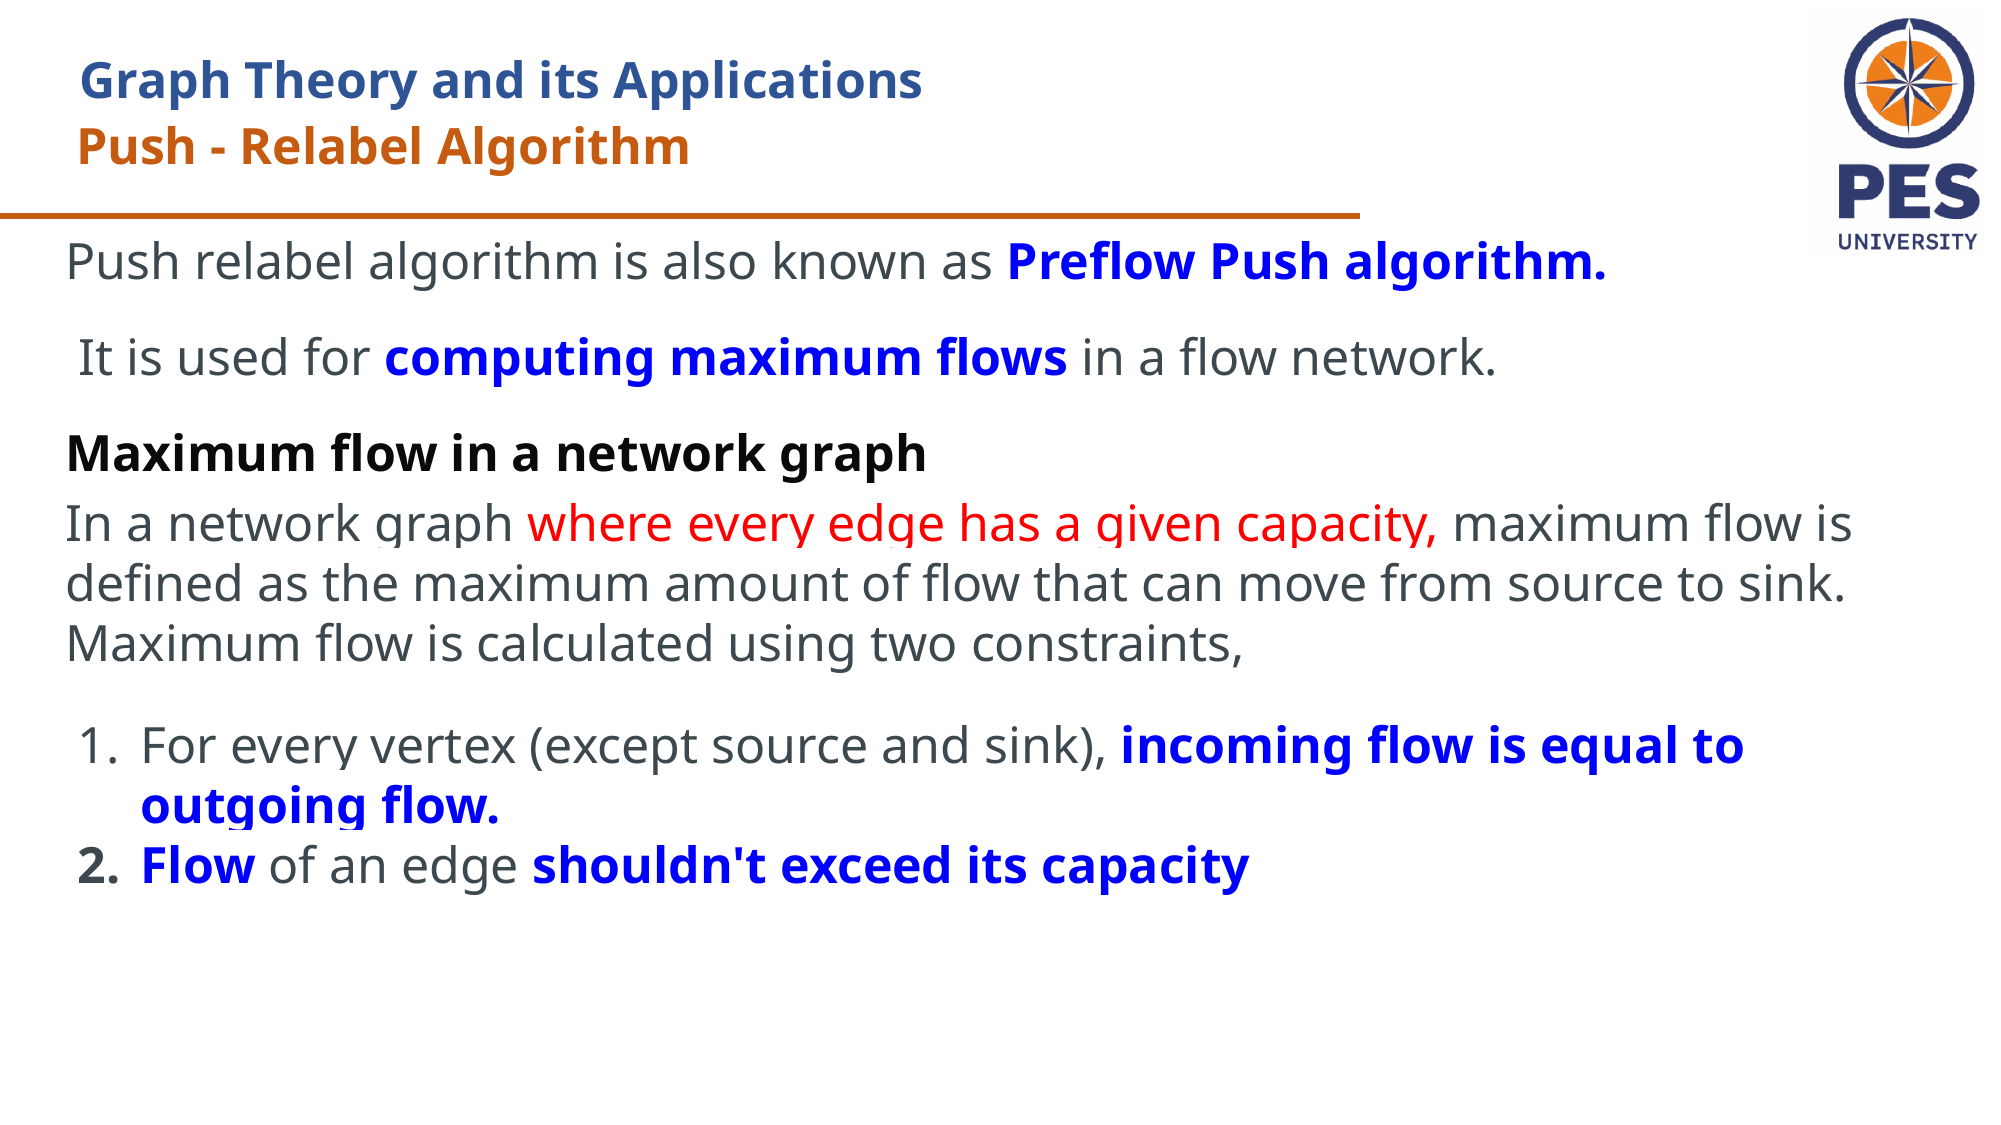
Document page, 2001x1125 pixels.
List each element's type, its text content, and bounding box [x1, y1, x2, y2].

text_box Push relabel algorithm is also known as Preflow Push algorithm. It is used for computing maximum flows in a flow network. Maximum flow in a network graph In a network graph where every edge has a given capacity, maximum flow is defined as the maximum amount of flow that can move from source to sink. Maximum flow is calculated using two constraints, For every vertex (except source and sink), incoming flow is equal to outgoing flow. Flow of an edge shouldn't exceed its capacity [50, 230, 1884, 894]
text_box Push - Relabel Algorithm [60, 106, 1374, 183]
picture [1810, 4, 1986, 256]
text_box Graph Theory and its Applications [64, 41, 1295, 118]
